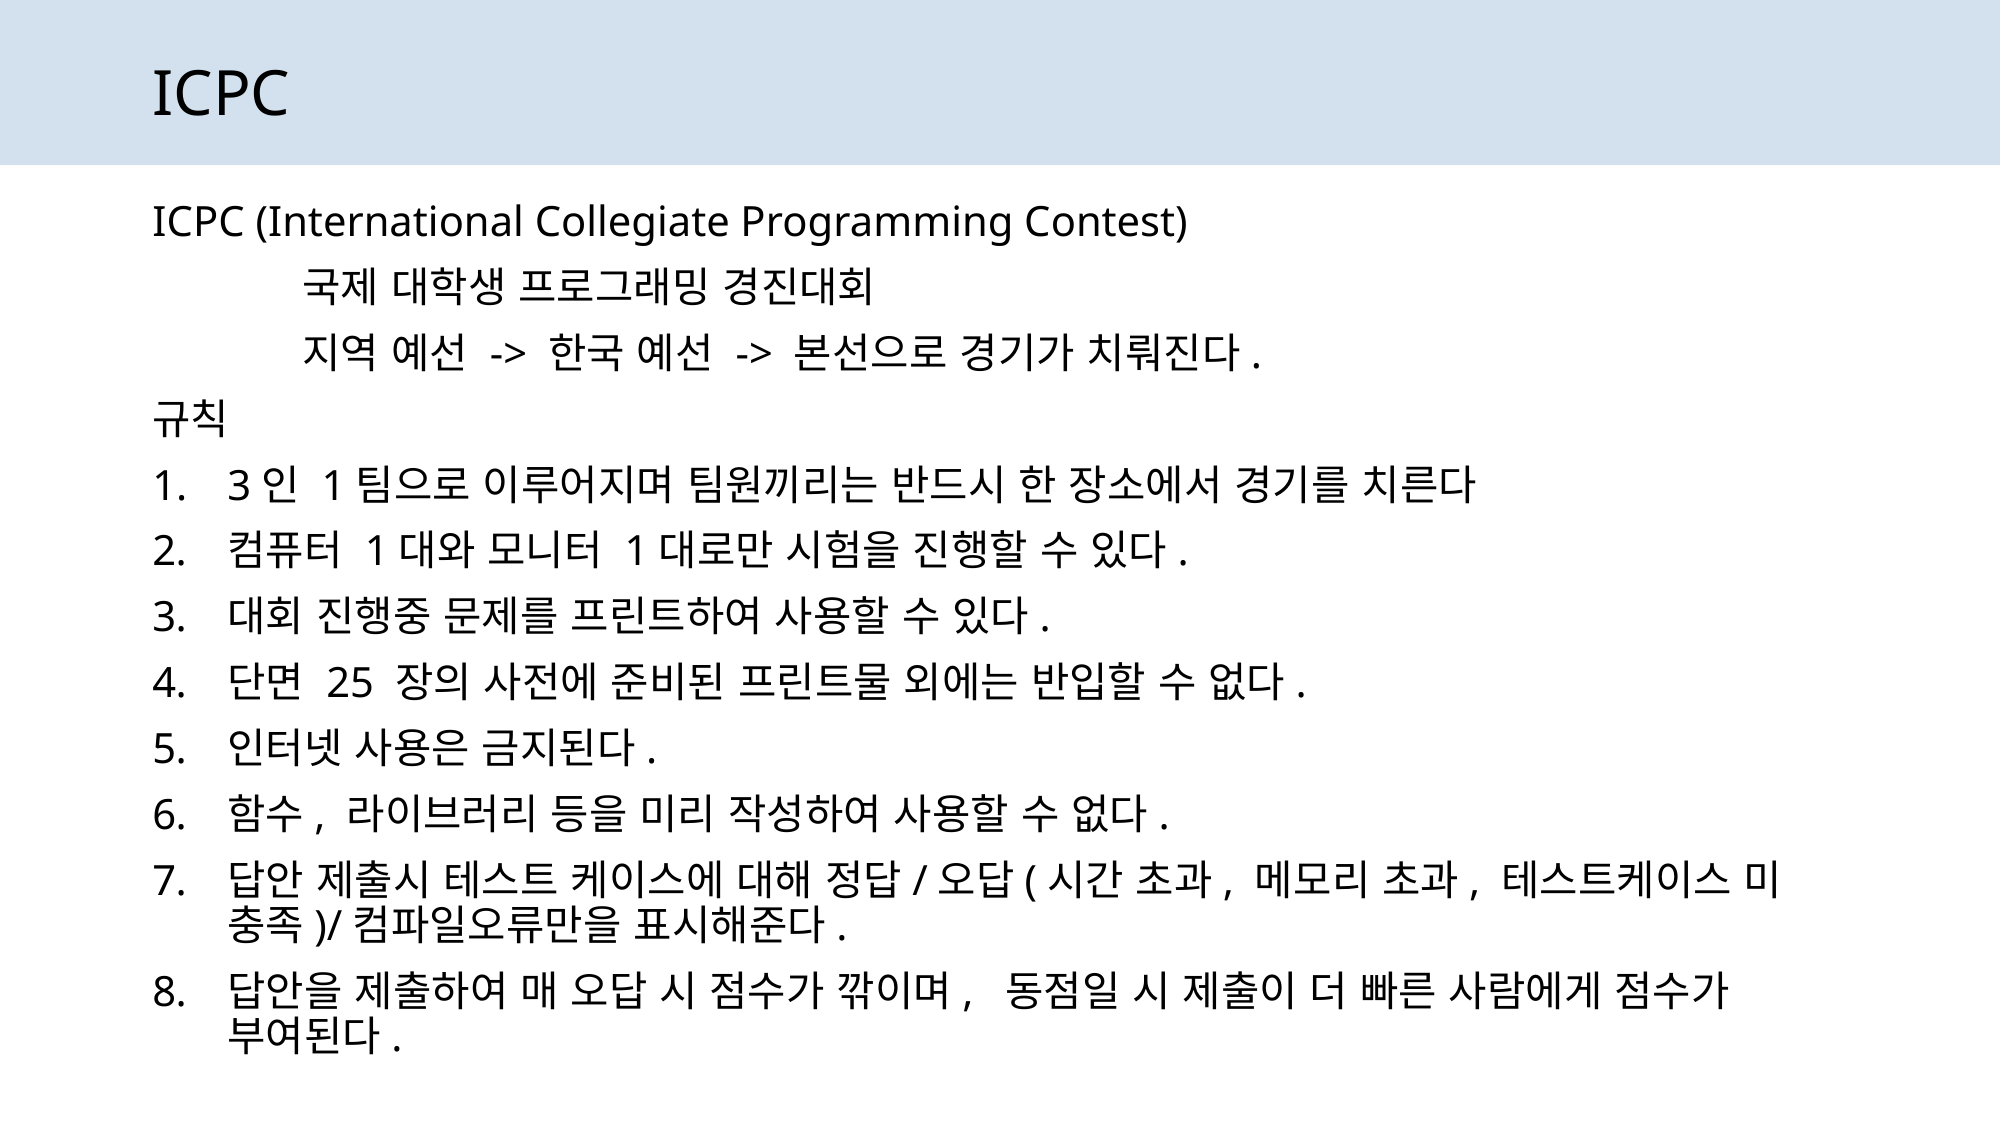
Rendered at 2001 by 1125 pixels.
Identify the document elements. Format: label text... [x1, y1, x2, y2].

title ICPC [137, 59, 1863, 131]
list ICPC (International Collegiate Programming Contest) 국제 대학생 프로그래밍 경진대회 지역 예선 -> 한국 예선 -> 본선으로 경기가 치뤄진다. 규칙 3인 1팀으로 이루어지며 팀원끼리는 반드시 한 장소에서 경기를 치른다 컴퓨터 1대와 모니터 1대로만 시험을 진행할 수 있다. 대회 진행중 문제를 프린트하여 사용할 수 있다. 단면 25 장의 사전에 준비된 프린트물 외에는 반입할 수 없다. 인터넷 사용은 금지된다. 함수, 라이브러리 등을 미리 작성하여 사용할 수 없다. 답안 제출시 테스트 케이스에 대해 정답/오답(시간 초과, 메모리 초과, 테스트케이스 미 충족)/컴파일오류만을 표시해준다. 답안을 제출하여 매 오답 시 점수가 깎이며, 동점일 시 제출이 더 빠른 사람에게 점수가 부여된다. [137, 193, 1884, 1090]
